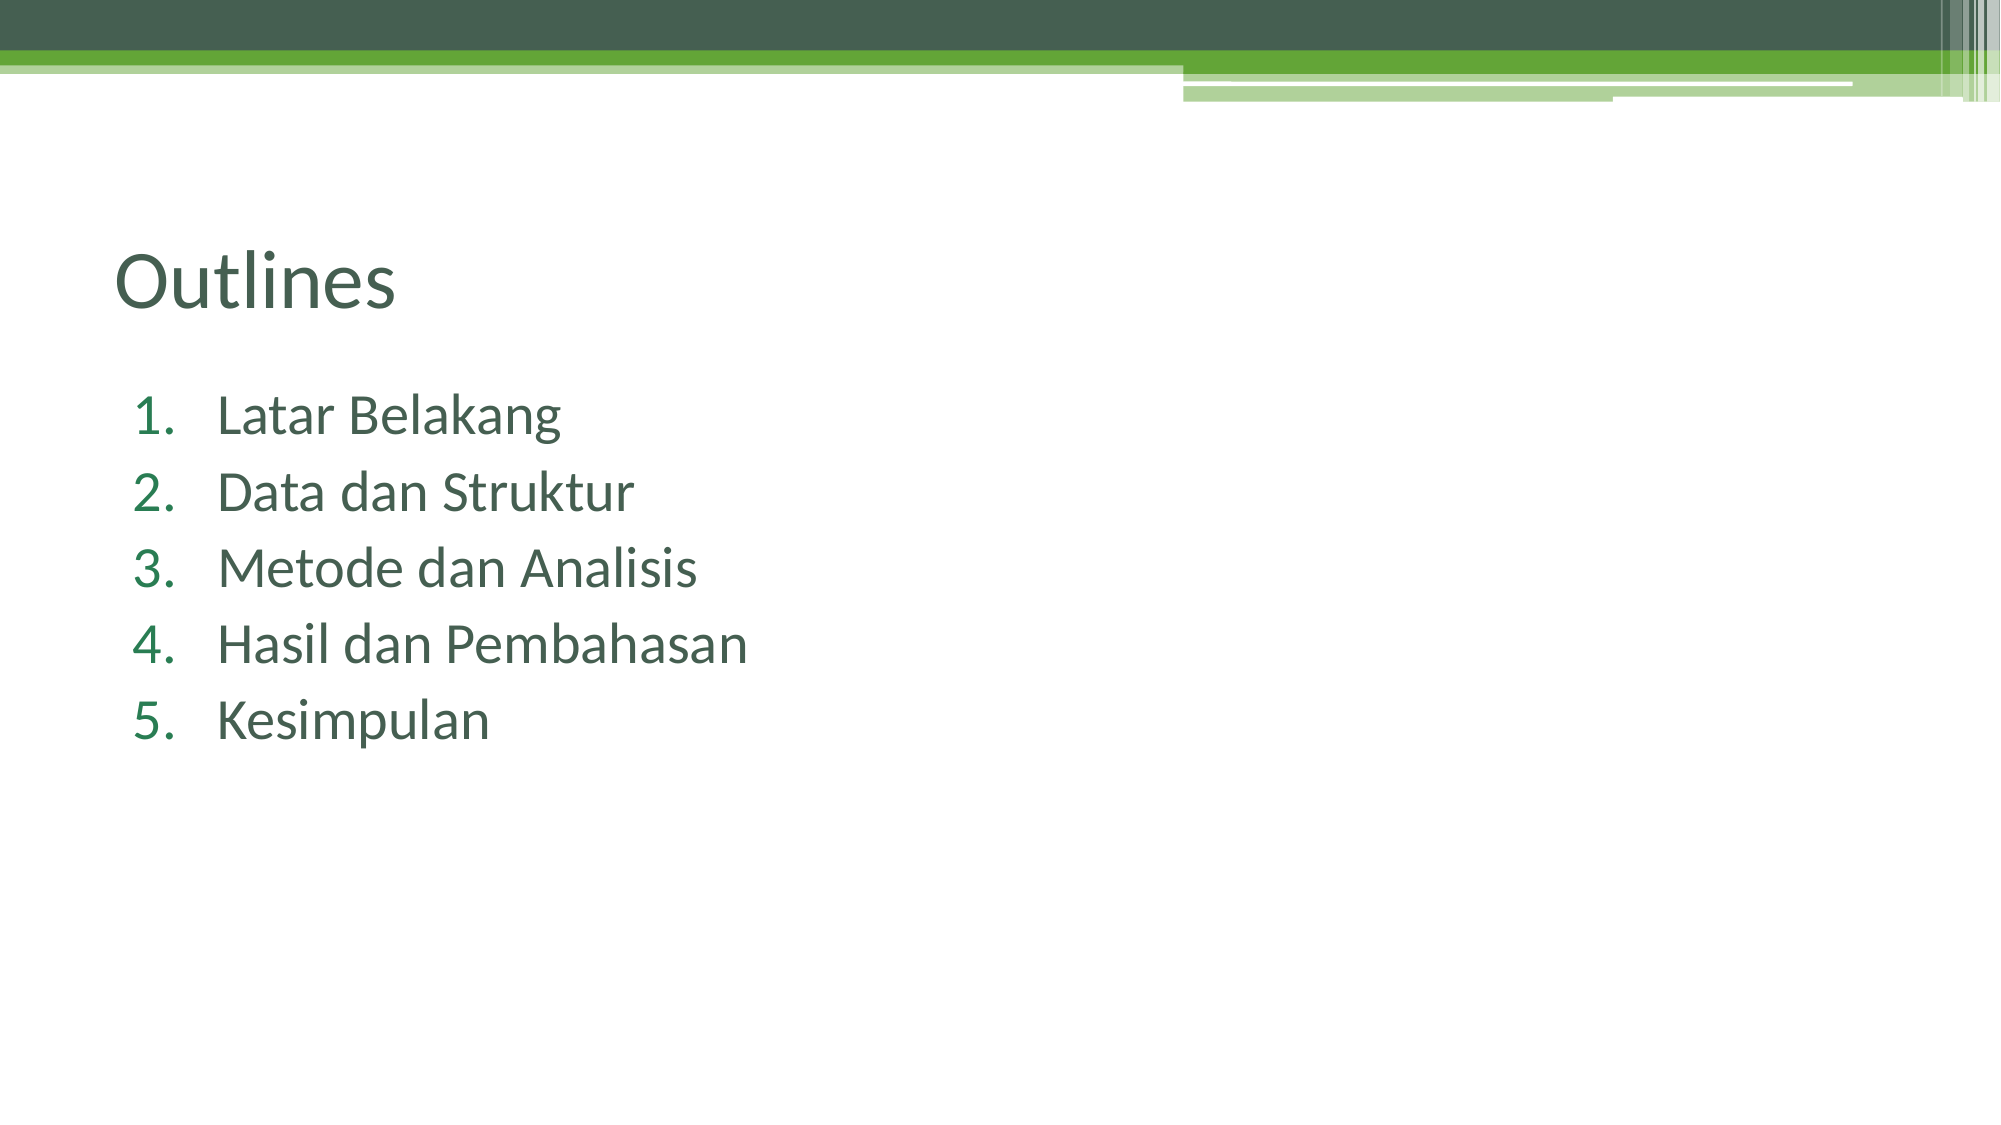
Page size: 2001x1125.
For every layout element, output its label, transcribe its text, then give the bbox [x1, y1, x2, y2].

title Outlines [99, 187, 1900, 363]
list Latar Belakang Data dan Struktur Metode dan Analisis Hasil dan Pembahasan Kesimpulan [99, 368, 1900, 1079]
